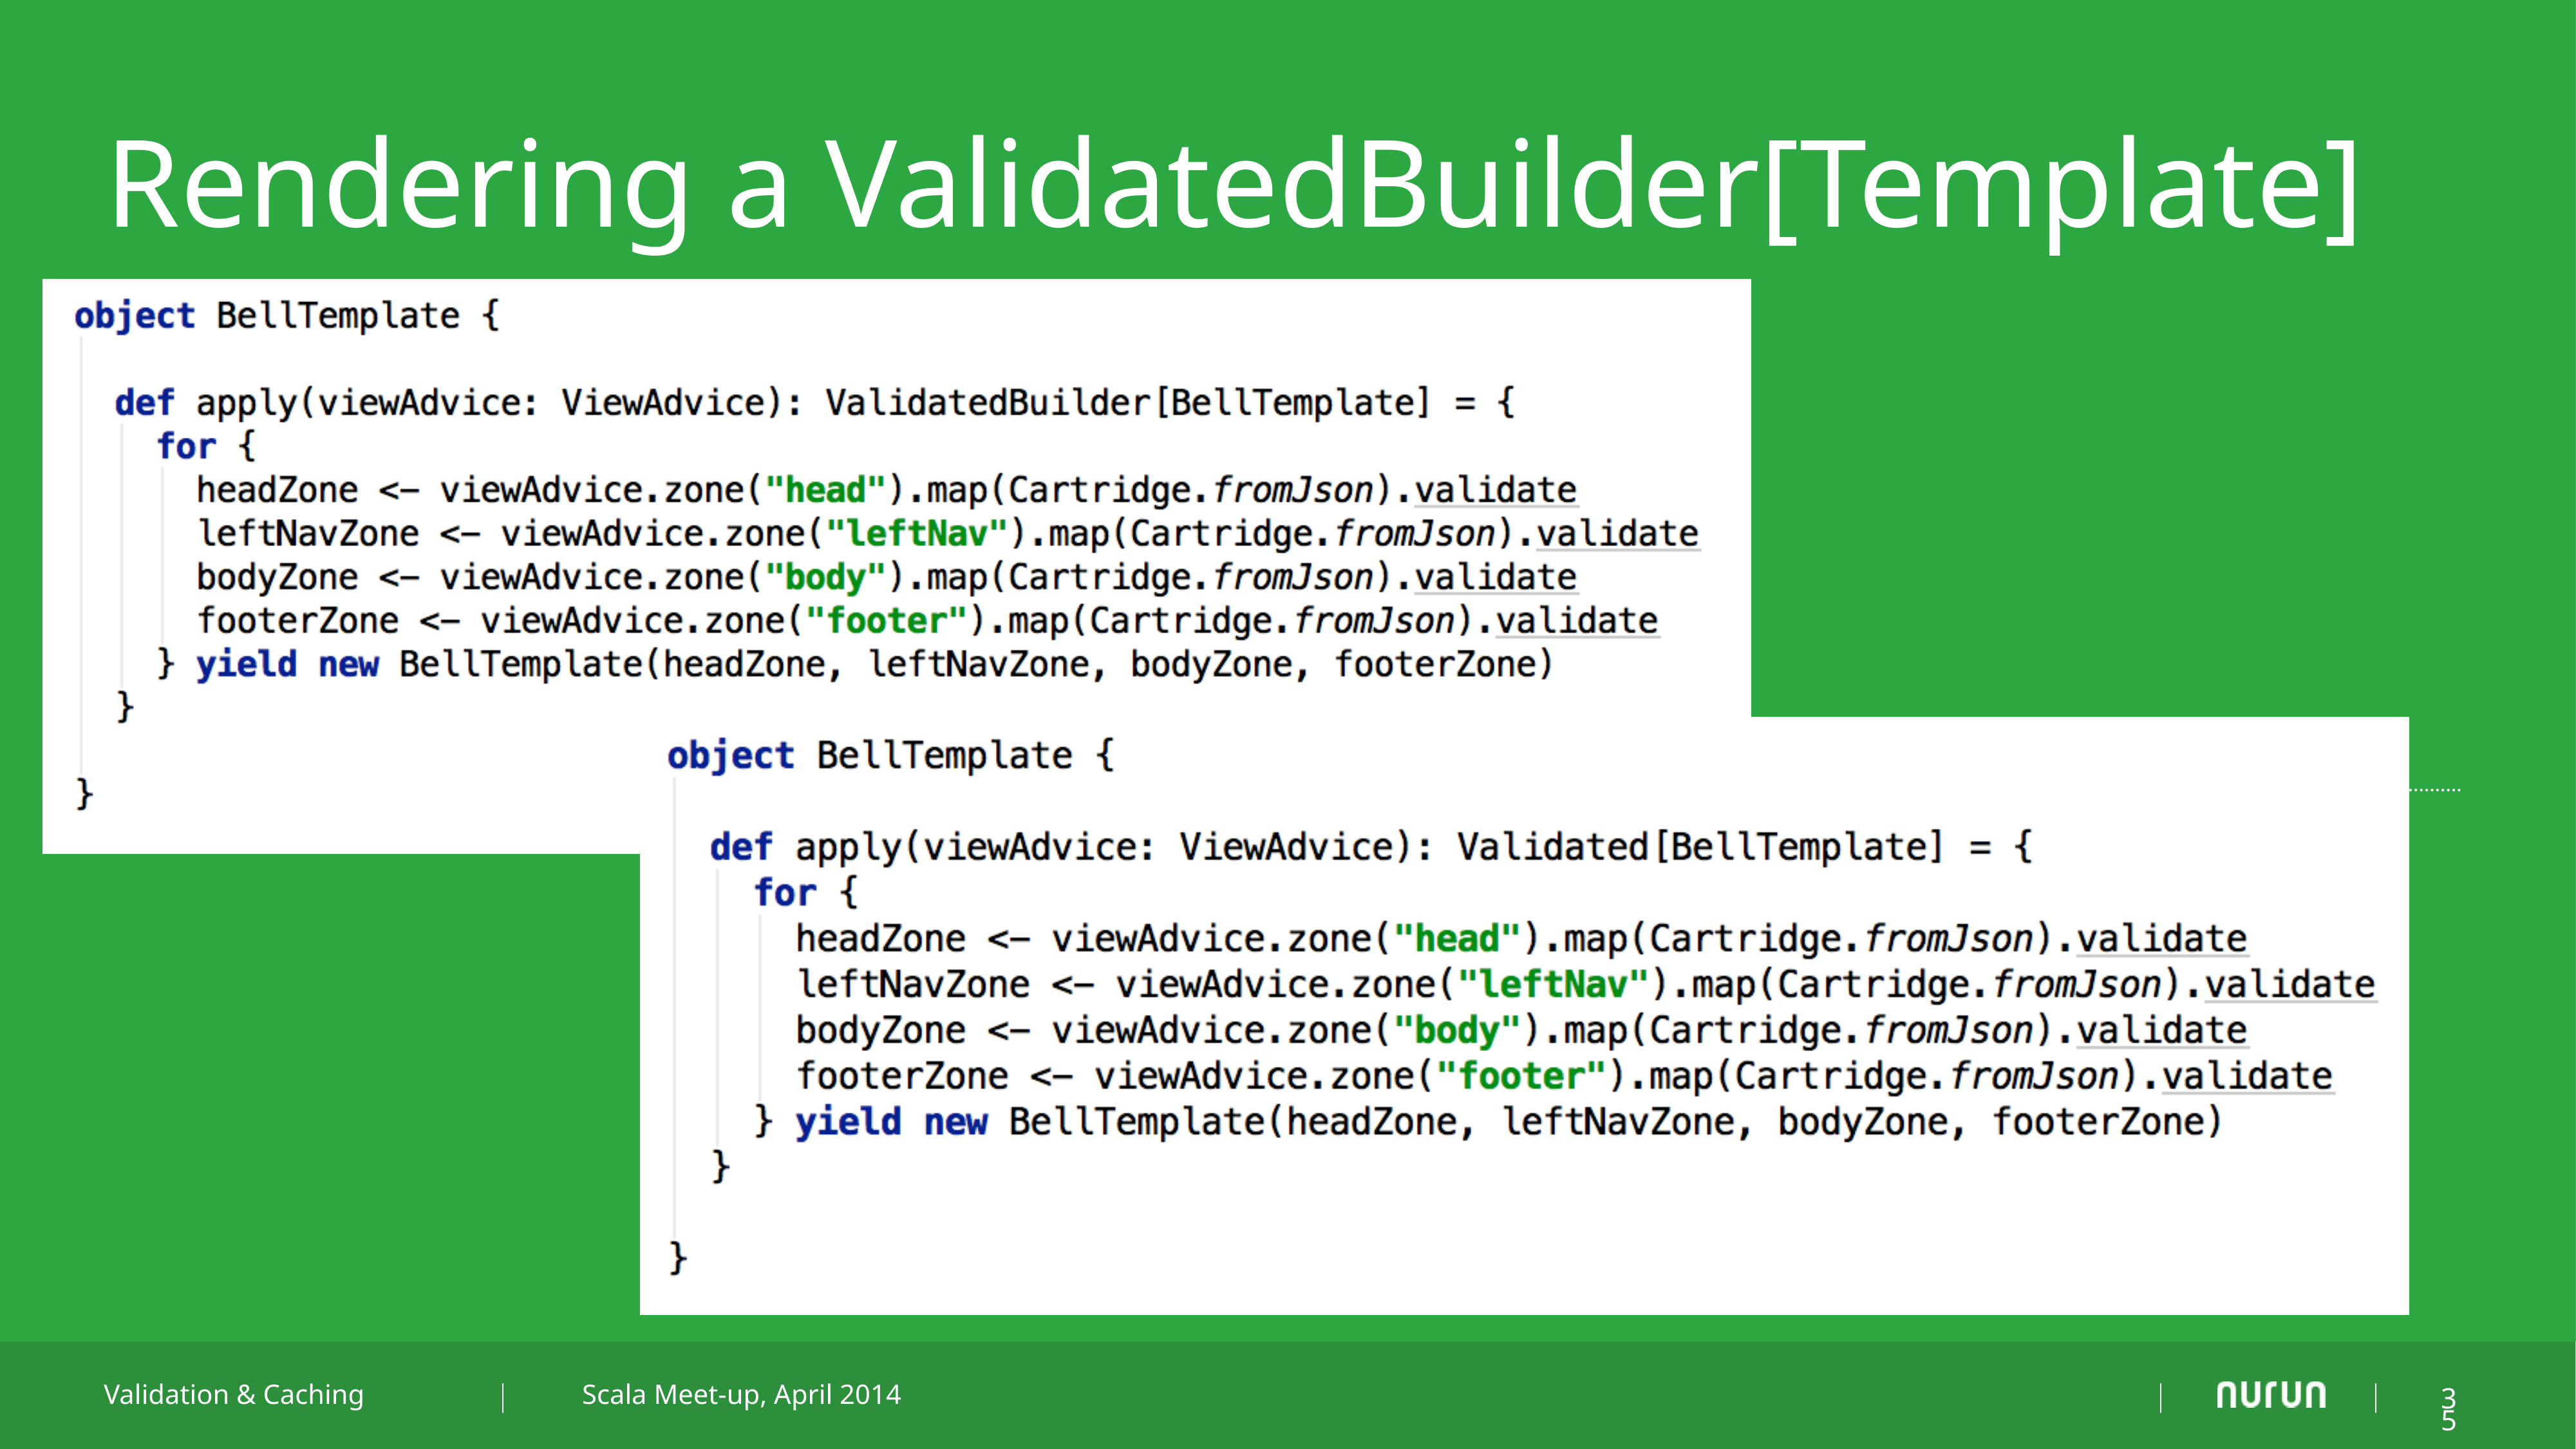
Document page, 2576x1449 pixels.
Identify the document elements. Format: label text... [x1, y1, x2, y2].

list Validation & Caching [94, 1372, 475, 1425]
list Rendering a ValidatedBuilder[Template] [95, 101, 2461, 282]
picture [42, 279, 2409, 1315]
list Scala Meet-up, April 2014 [572, 1372, 1245, 1425]
slide_number 35 [2431, 1382, 2463, 1411]
picture [2217, 1381, 2326, 1408]
